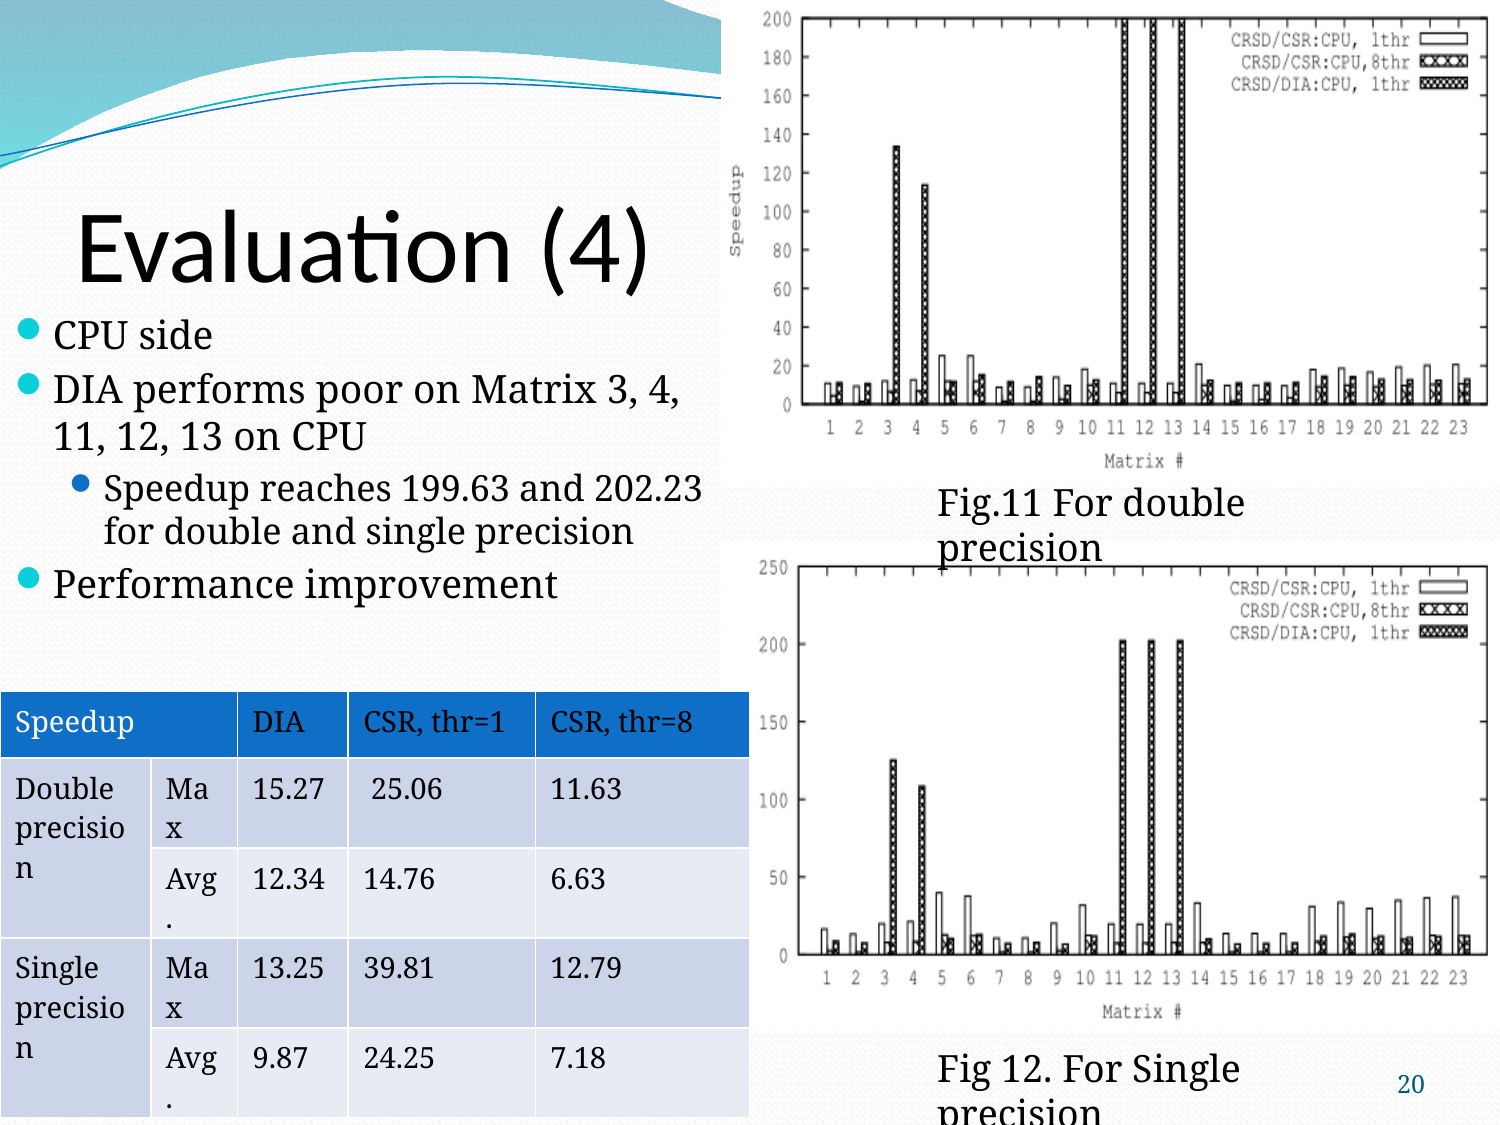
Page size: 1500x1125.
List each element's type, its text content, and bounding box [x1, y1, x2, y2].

list CPU side DIA performs poor on Matrix 3, 4, 11, 12, 13 on CPU Speedup reaches 199.63 and 202.23 for double and single precision Performance improvement [0, 303, 722, 658]
table_header CSR, thr=1 [349, 692, 535, 757]
table_cell 15.27 [238, 759, 347, 847]
table_cell 24.25 [349, 1029, 535, 1117]
table_header CSR, thr=8 [536, 692, 714, 757]
table_cell Max [152, 759, 237, 847]
text_box Fig.11 For double precision [922, 499, 1425, 540]
table_cell 7.18 [536, 1029, 749, 1117]
table_cell Avg. [152, 1029, 237, 1117]
table_cell 6.63 [536, 849, 714, 937]
text_box Fig 12. For Single precision [922, 1042, 1379, 1125]
title Evaluation (4) [75, 115, 714, 303]
table_cell Max [152, 939, 237, 1027]
table_cell 9.87 [238, 1029, 347, 1117]
table_cell Single precision [1, 939, 150, 1117]
table_cell 25.06 [349, 759, 535, 847]
table_cell 13.25 [238, 939, 347, 1027]
picture [721, 0, 1500, 487]
table_header DIA [238, 692, 347, 757]
table_cell 14.76 [349, 849, 535, 937]
table_cell 11.63 [536, 759, 714, 847]
table_cell Double precision [1, 759, 150, 937]
slide_number 20 [1379, 1042, 1425, 1103]
table_cell 39.81 [349, 939, 535, 1027]
table_cell 12.79 [536, 939, 714, 1027]
table_cell 12.34 [238, 849, 347, 937]
table_header Speedup [1, 692, 237, 757]
picture [721, 541, 1500, 1031]
table_cell Avg. [152, 849, 237, 937]
